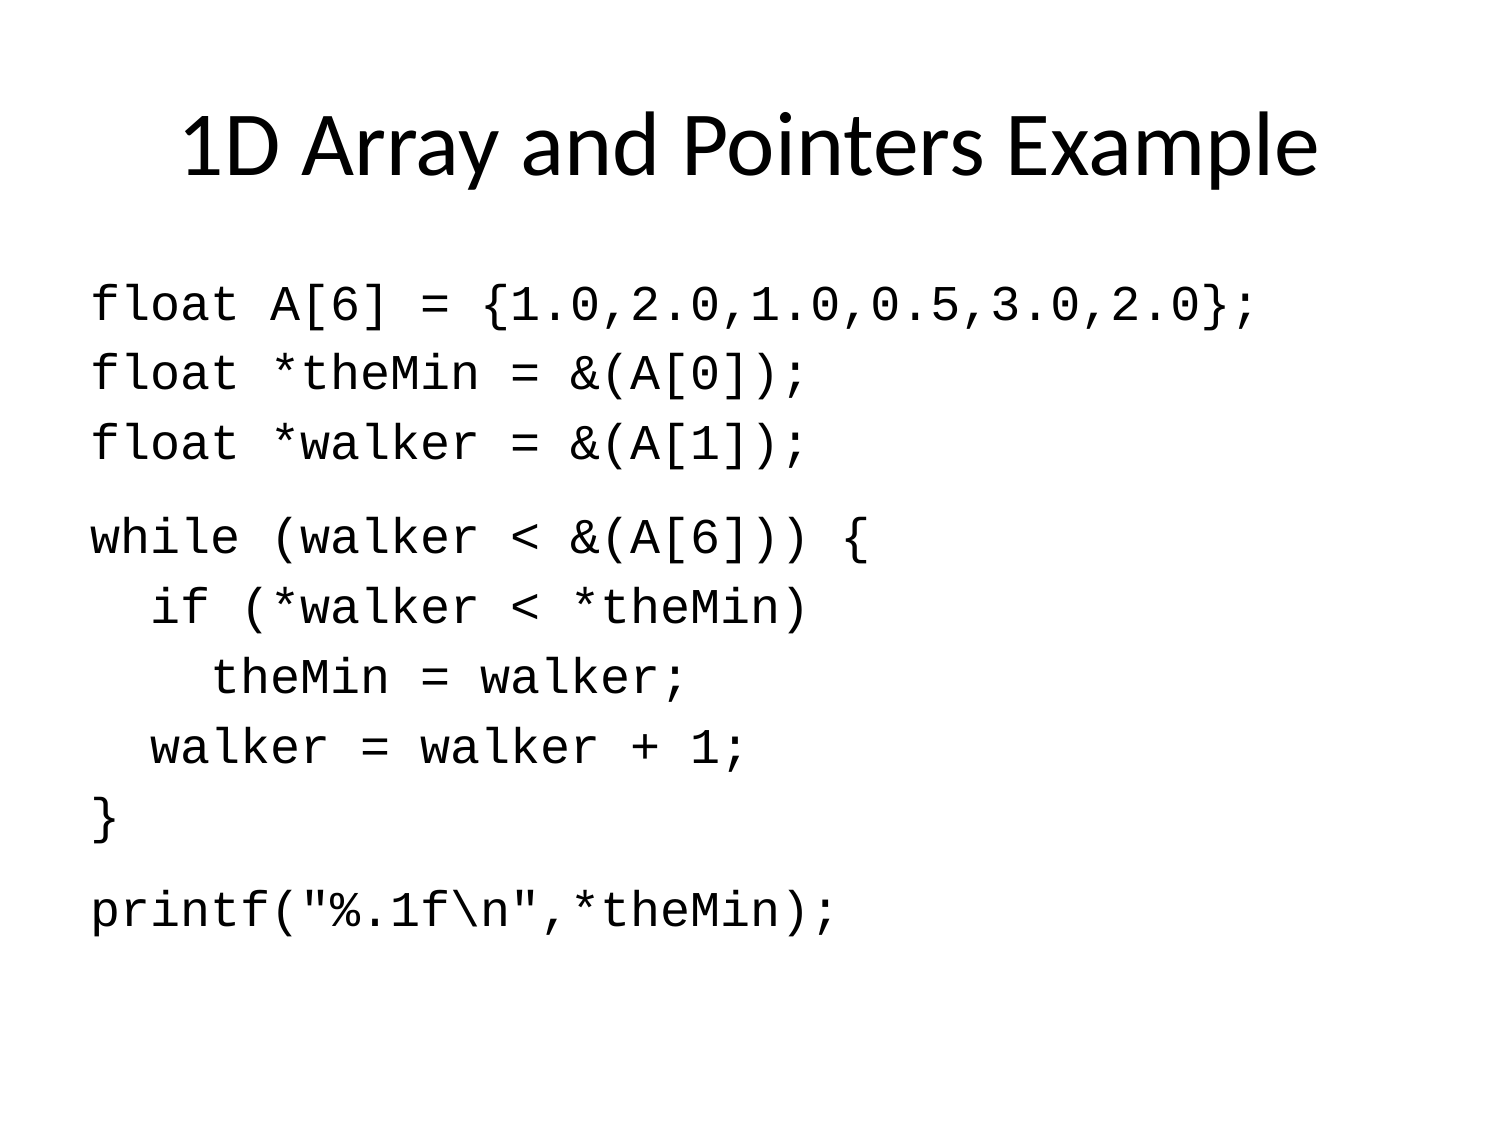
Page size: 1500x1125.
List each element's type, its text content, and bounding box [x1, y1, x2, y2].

list float A[6] = {1.0,2.0,1.0,0.5,3.0,2.0}; float *theMin = &(A[0]); float *walker = &(A[1]); while (walker < &(A[6])) { if (*walker < *theMin) theMin = walker; walker = walker + 1; } printf("%.1f\n",*theMin); [75, 262, 1425, 1005]
title 1D Array and Pointers Example [75, 45, 1425, 233]
